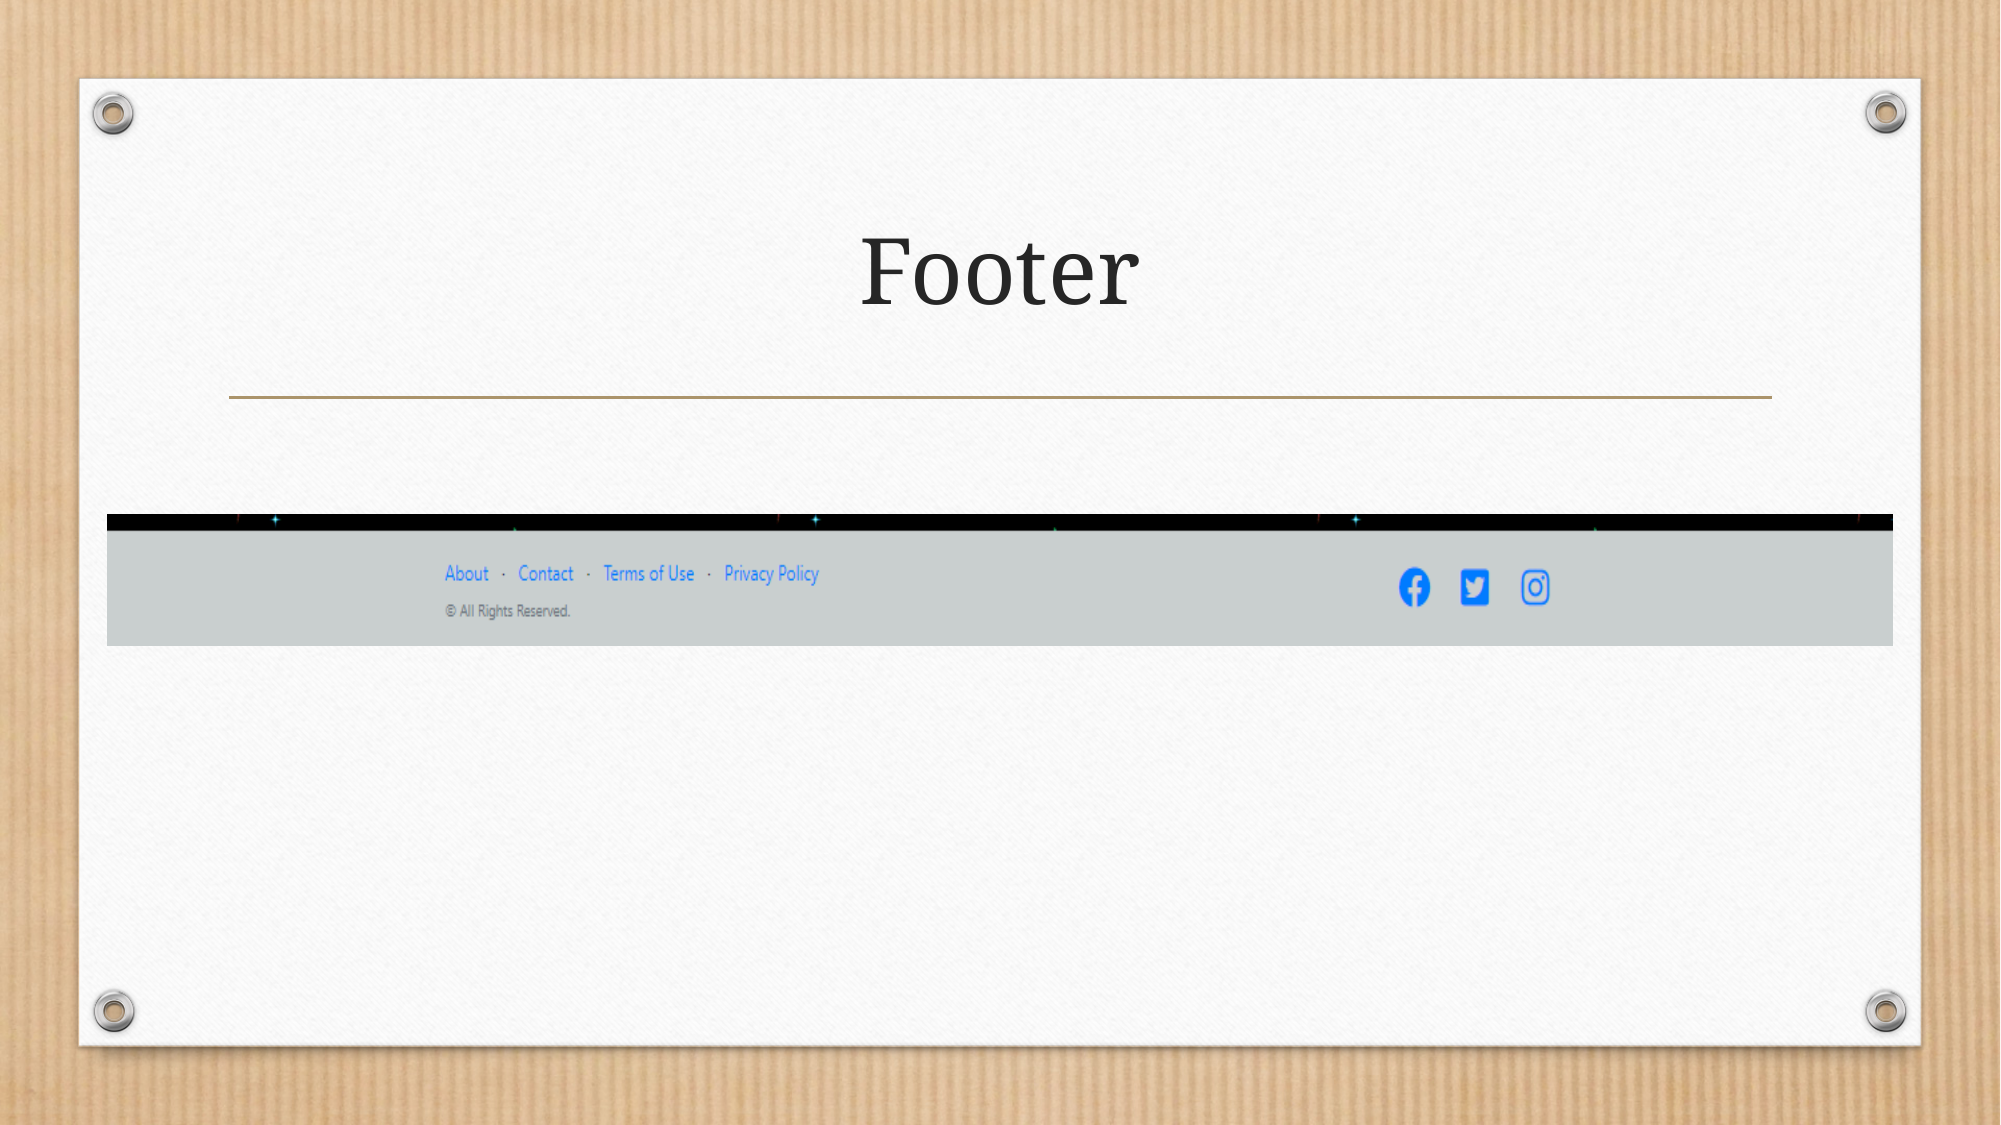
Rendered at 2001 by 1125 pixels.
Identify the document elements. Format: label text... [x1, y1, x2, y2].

title Footer [212, 161, 1788, 375]
picture [0, 0, 2001, 1125]
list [107, 514, 1893, 646]
